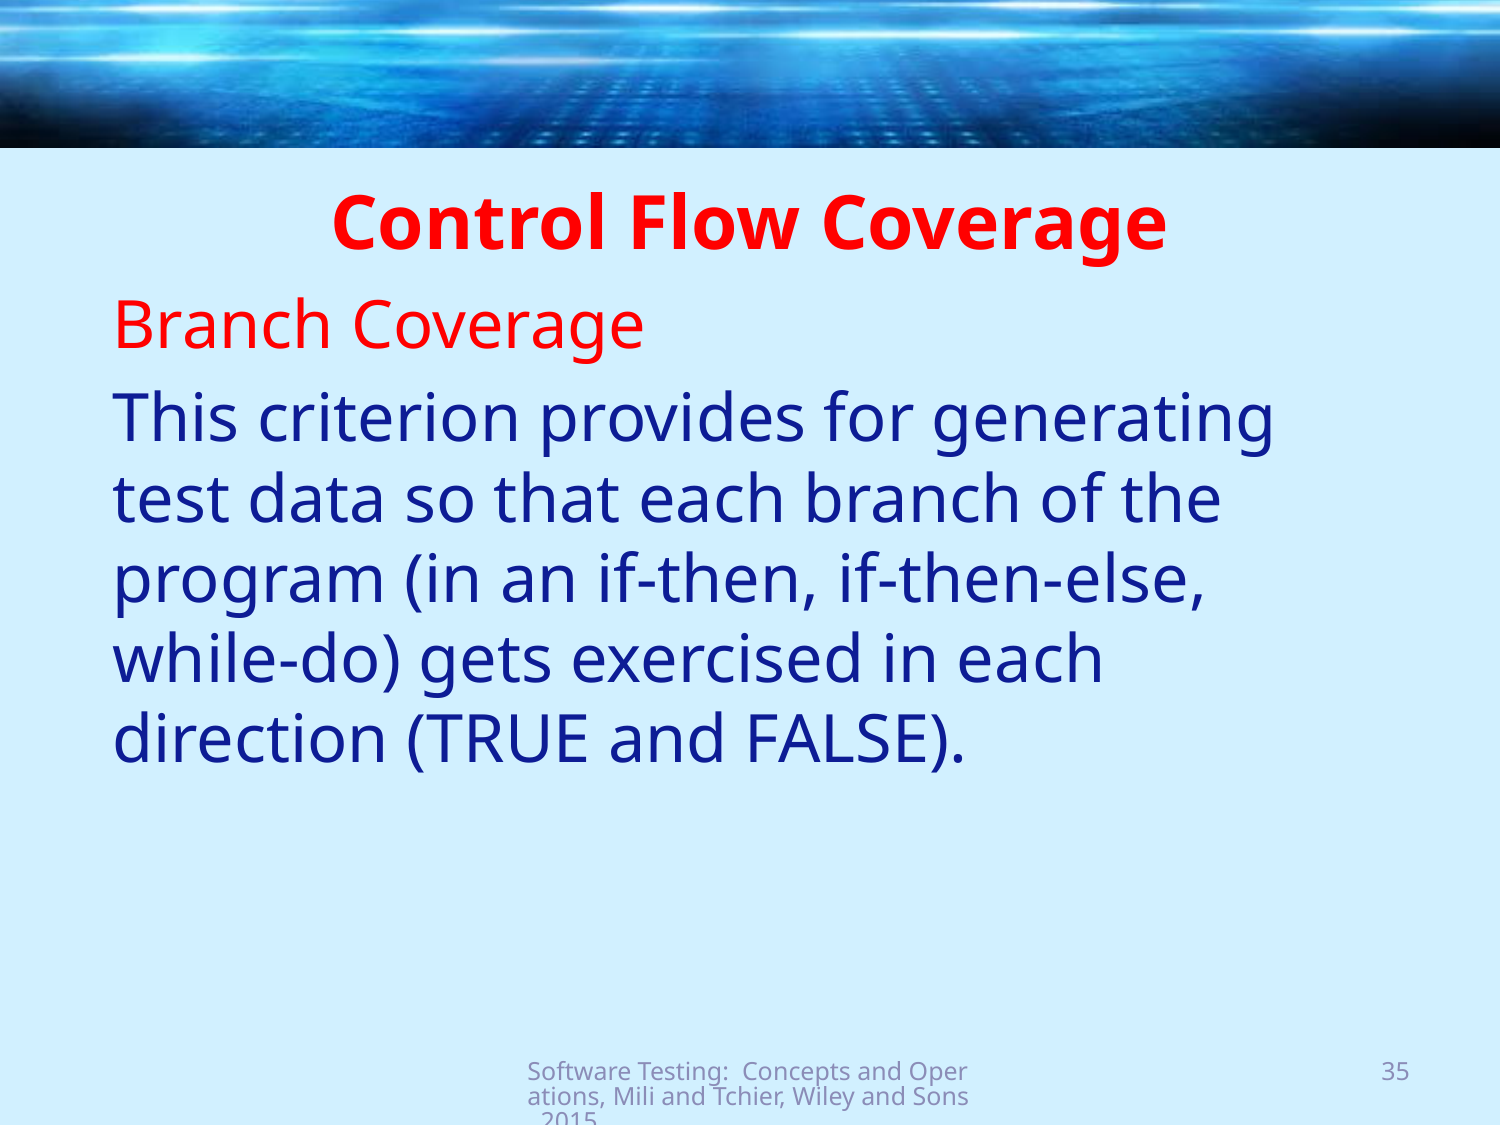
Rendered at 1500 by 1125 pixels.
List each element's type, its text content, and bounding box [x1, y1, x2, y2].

list Branch Coverage This criterion provides for generating test data so that each branch of the program (in an if-then, if-then-else, while-do) gets exercised in each direction (TRUE and FALSE). [97, 274, 1412, 1013]
slide_number 35 [1074, 1042, 1425, 1103]
title Control Flow Coverage [75, 164, 1425, 275]
footer Software Testing: Concepts and Operations, Mili and Tchier, Wiley and Sons, 2015 [512, 1042, 988, 1103]
picture [0, 0, 1500, 148]
